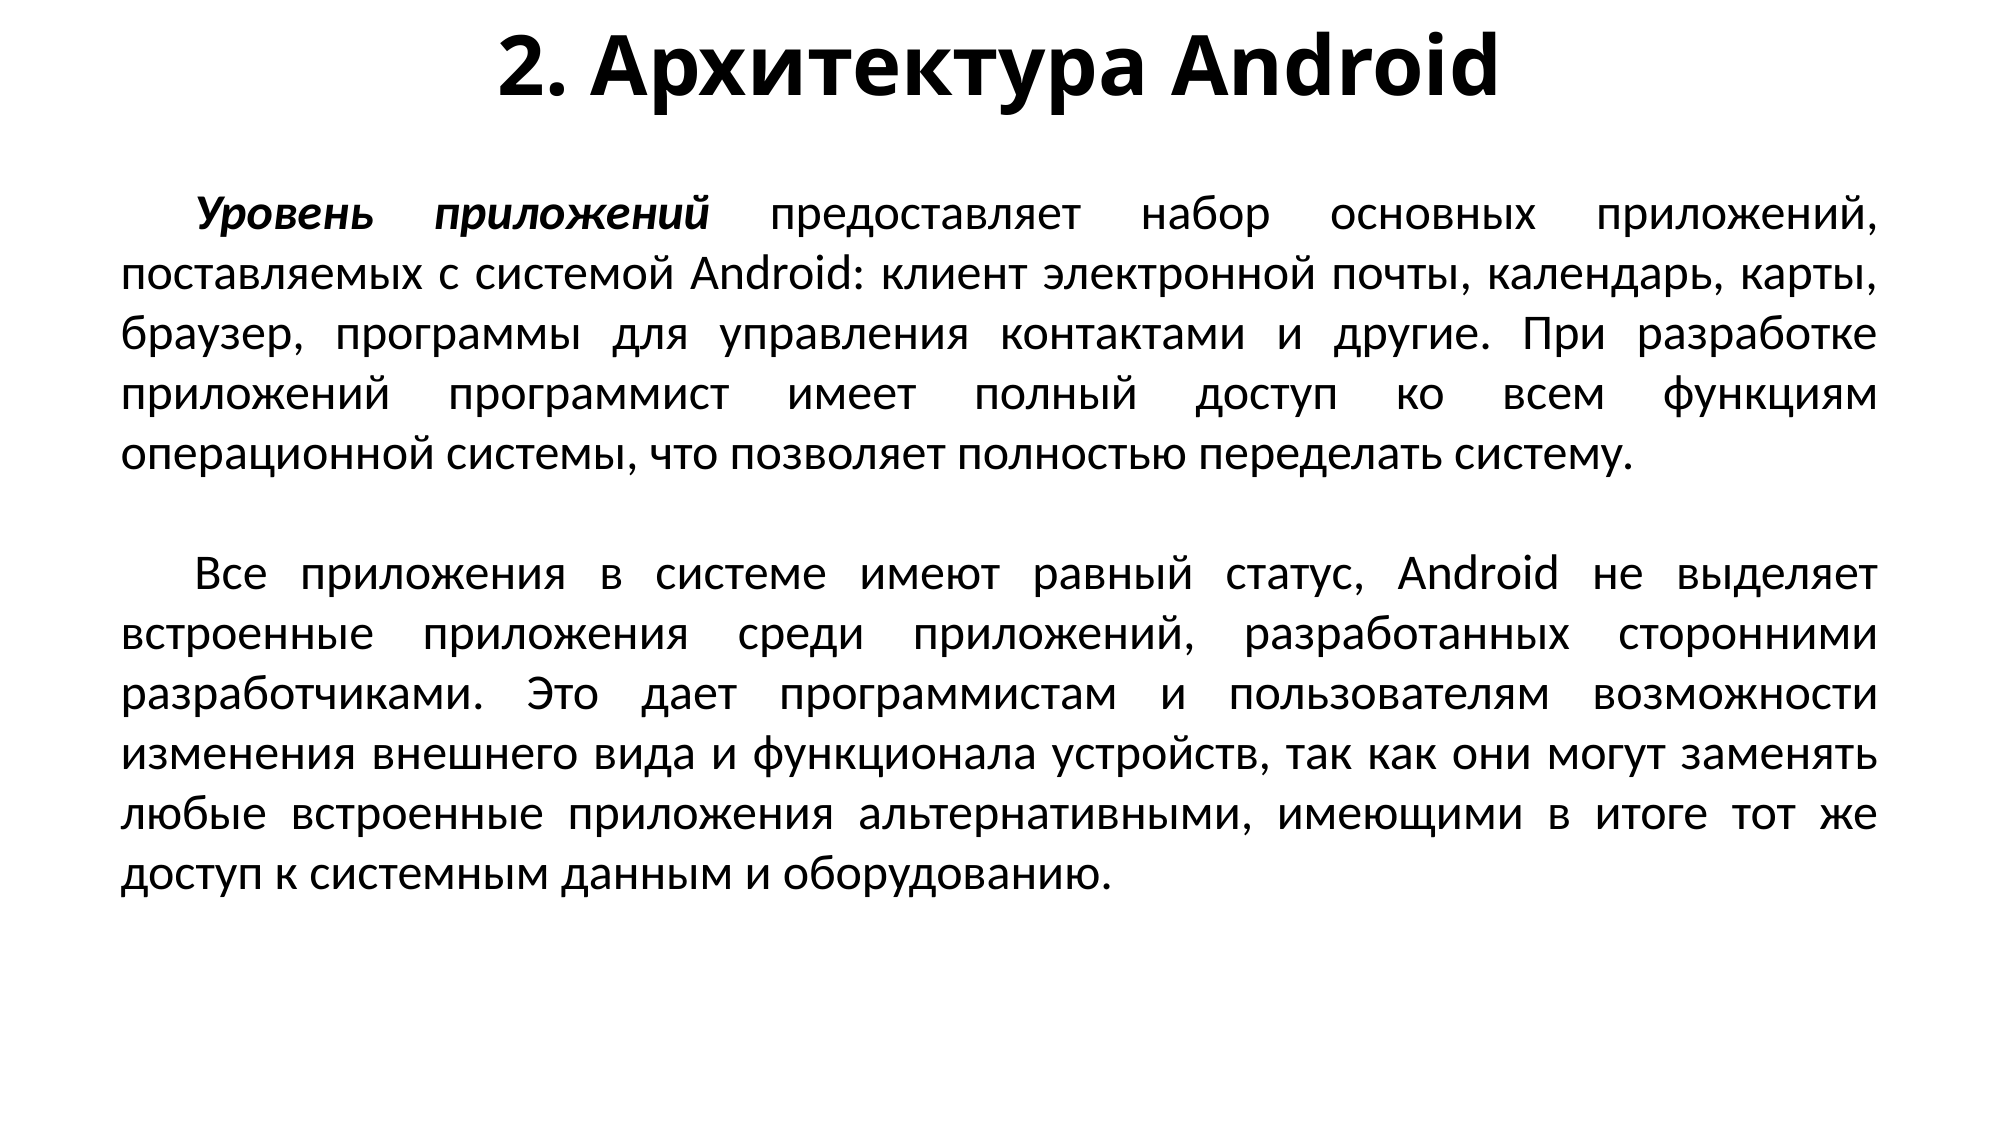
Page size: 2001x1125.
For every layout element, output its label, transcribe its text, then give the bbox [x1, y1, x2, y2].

title 2. Архитектура Android [137, 0, 1863, 137]
text_box Уровень приложений предоставляет набор основных приложений, поставляемых с системой Android: клиент электронной почты, календарь, карты, браузер, программы для управления контактами и другие. При разработке приложений программист имеет полный доступ ко всем функциям операционной системы, что позволяет полностью переделать систему. Все приложения в системе имеют равный статус, Android не выделяет встроенные приложения среди приложений, разработанных сторонними разработчиками. Это дает программистам и пользователям возможности изменения внешнего вида и функционала устройств, так как они могут заменять любые встроенные приложения альтернативными, имеющими в итоге тот же доступ к системным данным и оборудованию. [105, 171, 1894, 907]
